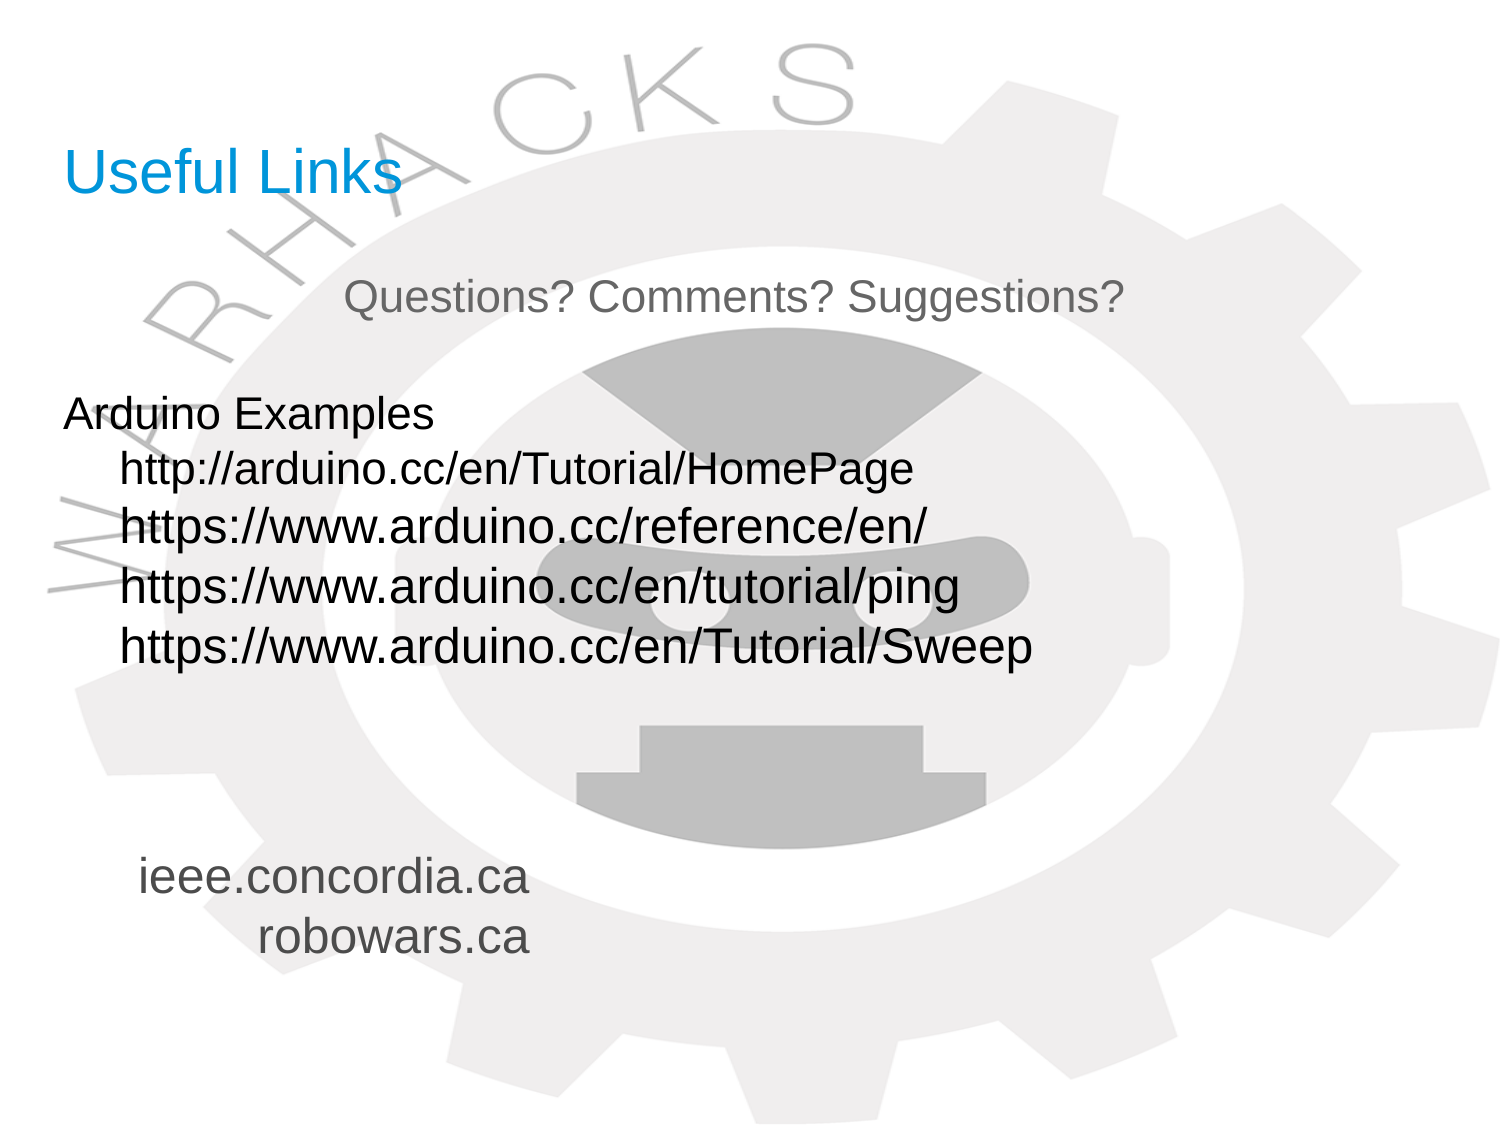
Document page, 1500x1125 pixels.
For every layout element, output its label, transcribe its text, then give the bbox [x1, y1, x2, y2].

title Useful Links [48, 110, 1399, 221]
text_box Questions? Comments? Suggestions? [328, 251, 1376, 347]
text_box Arduino Examples http://arduino.cc/en/Tutorial/HomePage https://www.arduino.cc/reference/en/ https://www.arduino.cc/en/tutorial/ping https://www.arduino.cc/en/Tutorial/Sweep [48, 376, 1388, 1002]
title [112, 346, 1388, 376]
